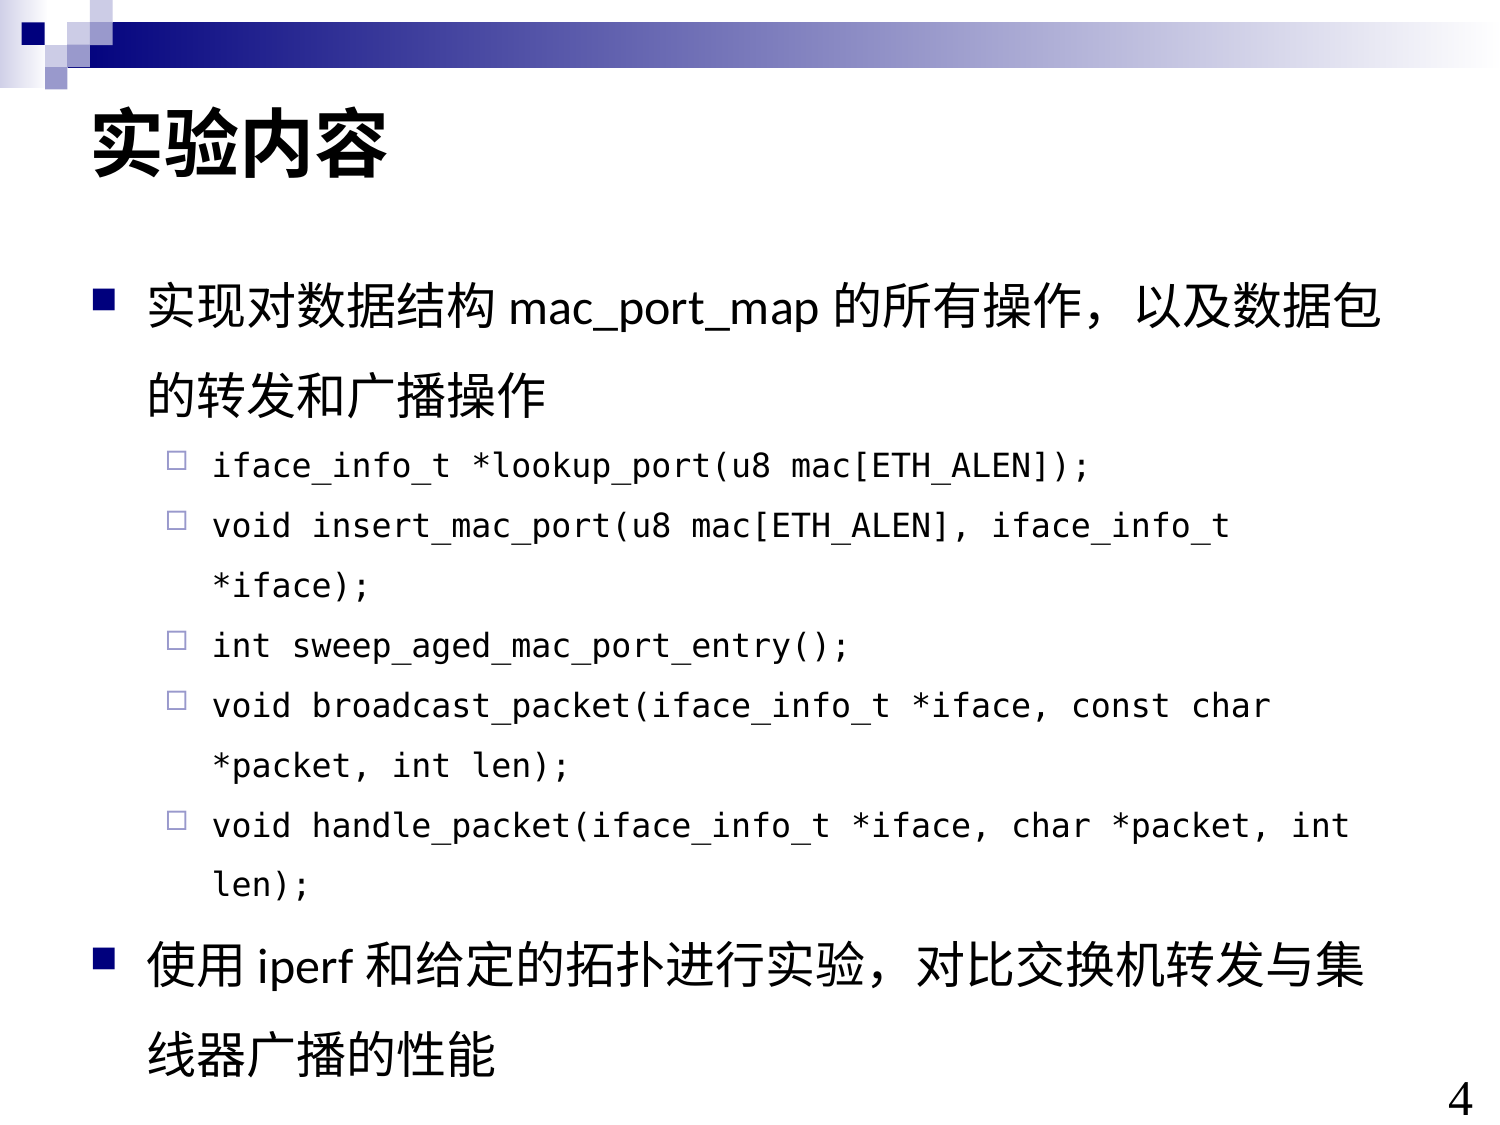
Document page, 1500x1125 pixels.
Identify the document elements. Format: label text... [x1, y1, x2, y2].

title 实验内容 [75, 75, 1425, 208]
list 实现对数据结构mac_port_map的所有操作，以及数据包的转发和广播操作 iface_info_t *lookup_port(u8 mac[ETH_ALEN]); void insert_mac_port(u8 mac[ETH_ALEN], iface_info_t *iface); int sweep_aged_mac_port_entry(); void broadcast_packet(iface_info_t *iface, const char *packet, int len); void handle_packet(iface_info_t *iface, char *packet, int len); 使用iperf和给定的拓扑进行实验，对比交换机转发与集线器广播的性能 [75, 237, 1425, 1063]
slide_number 42 [1448, 1100, 1483, 1125]
